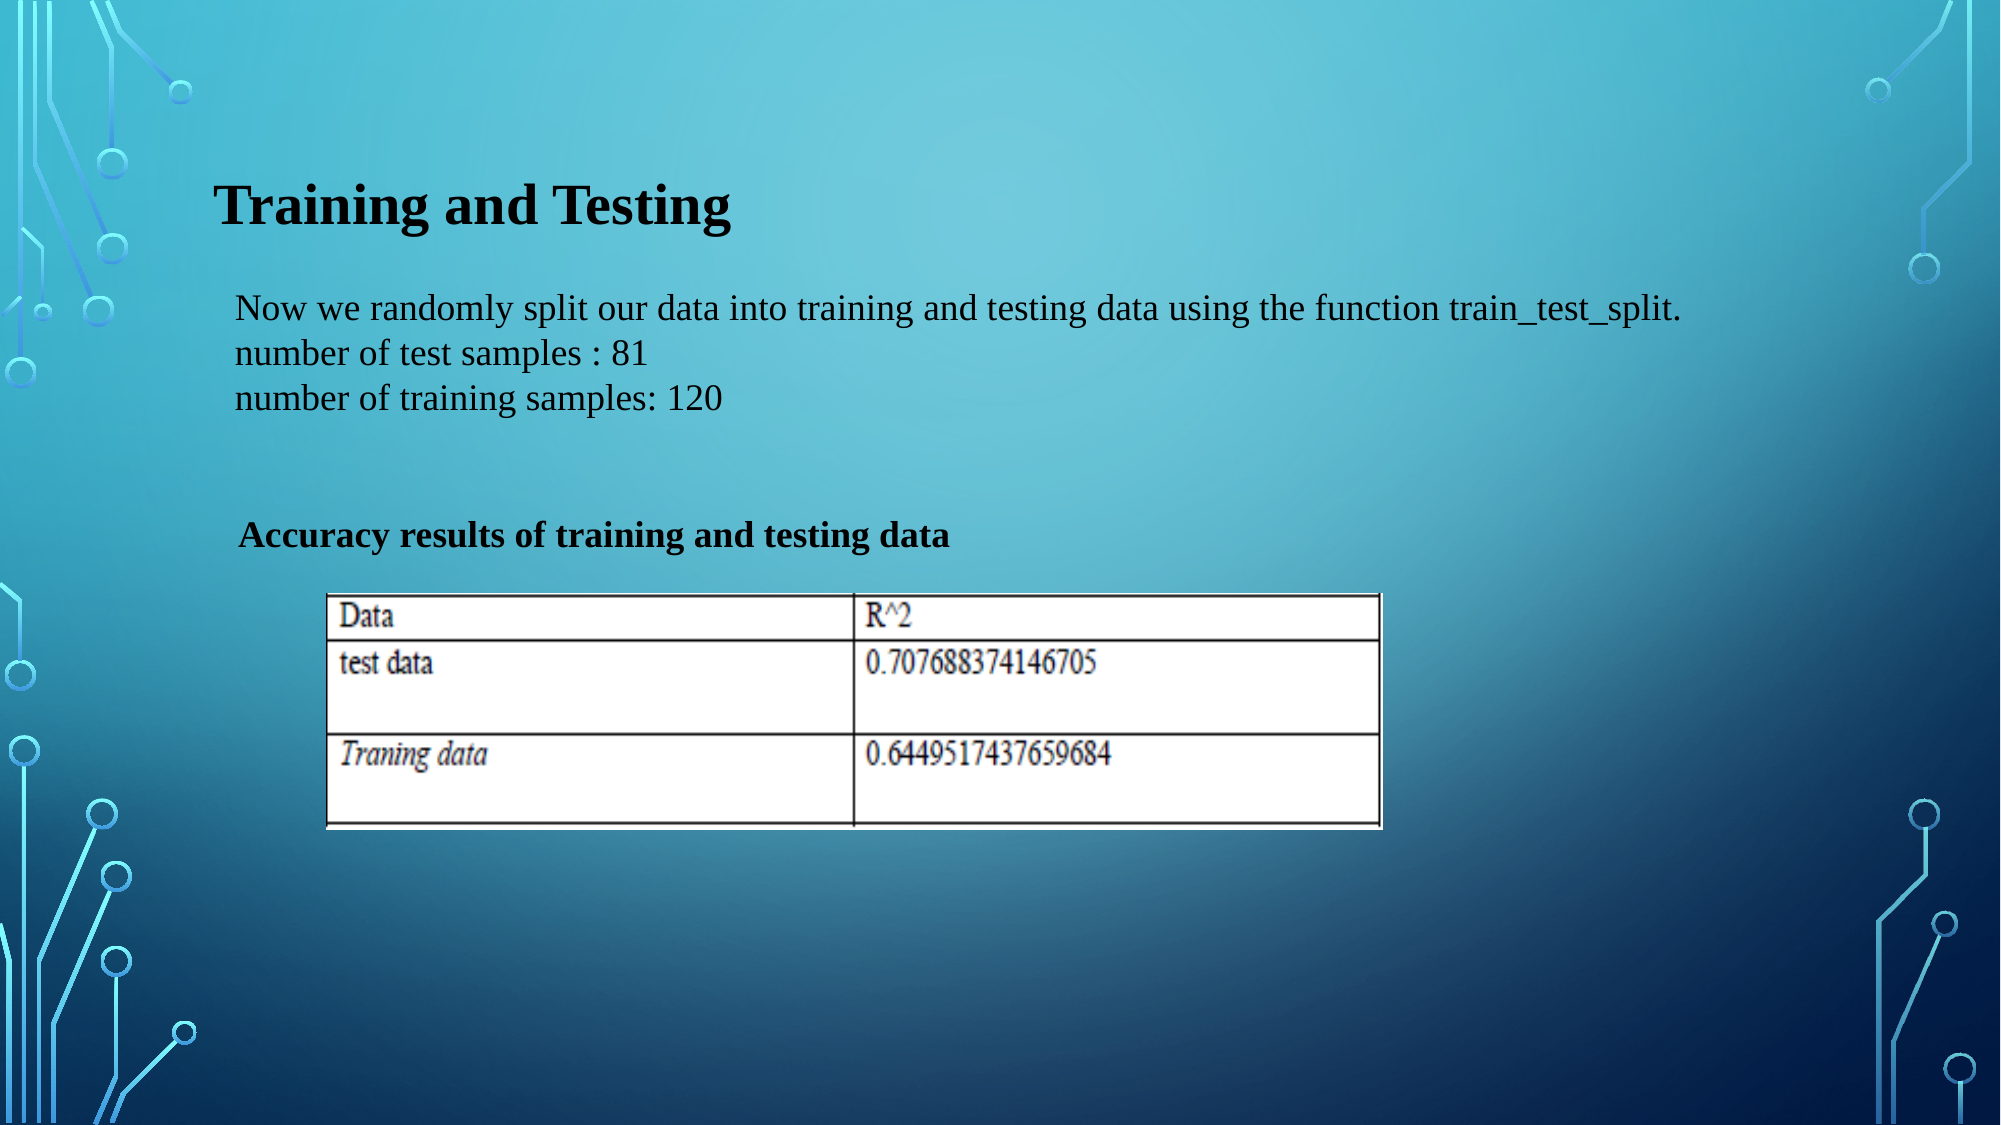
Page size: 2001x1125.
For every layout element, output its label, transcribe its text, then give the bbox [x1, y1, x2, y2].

text_box Accuracy results of training and testing data [223, 502, 976, 563]
picture [326, 593, 1383, 830]
text_box Now we randomly split our data into training and testing data using the function train_test_split. number of test samples : 81 number of training samples: 120 [219, 275, 1833, 426]
text_box Training and Testing [199, 159, 888, 245]
